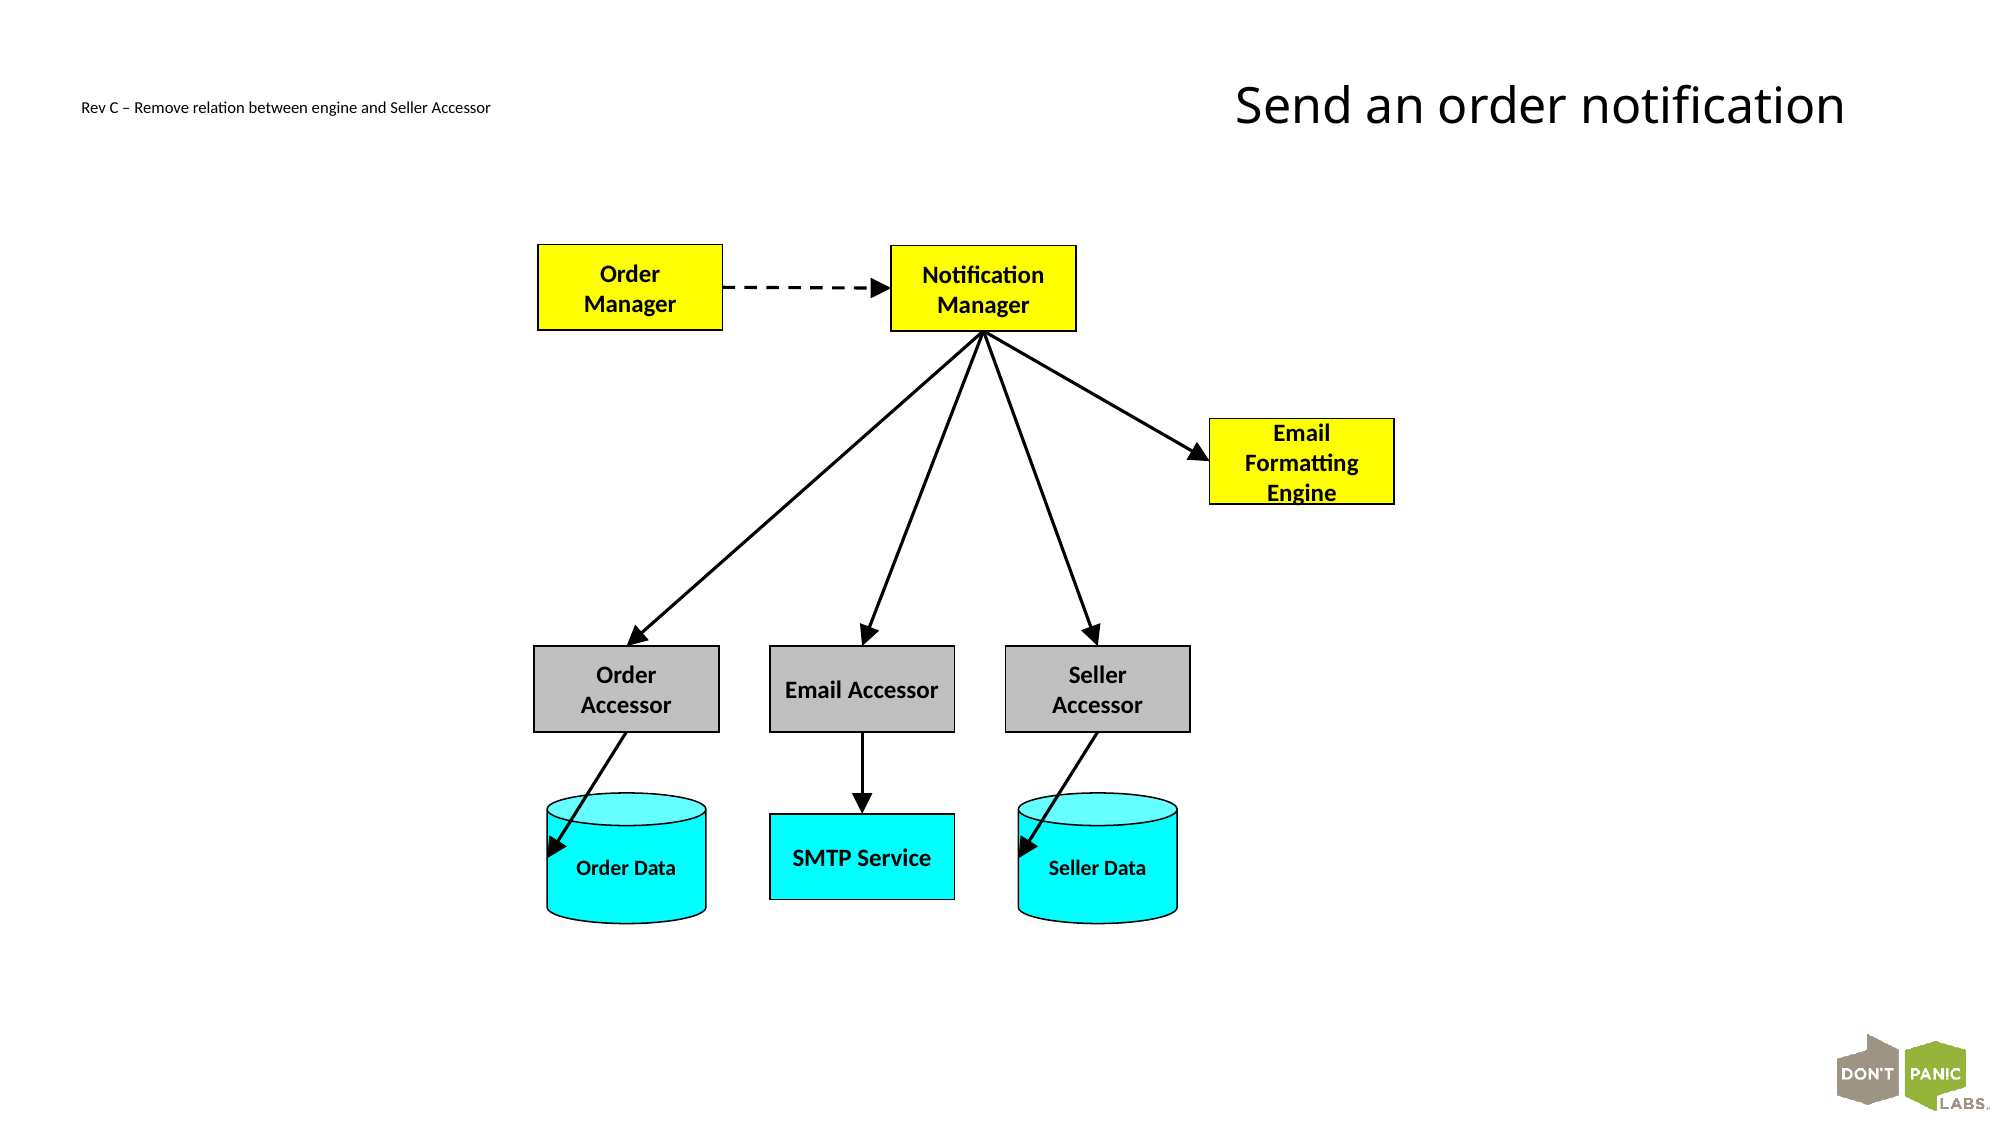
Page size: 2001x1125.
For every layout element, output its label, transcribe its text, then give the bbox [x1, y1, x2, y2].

text_box Email Accessor [769, 647, 955, 732]
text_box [983, 330, 1098, 647]
text_box SMTP Service [769, 813, 955, 900]
text_box Seller Accessor [1005, 646, 1191, 732]
text_box Notification Manager [891, 245, 1076, 330]
text_box Seller Data [1018, 792, 1178, 924]
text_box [626, 330, 862, 647]
text_box Rev C – Remove relation between engine and Seller Accessor [66, 89, 507, 124]
text_box Email Formatting Engine [1209, 418, 1395, 504]
text_box Order Data [547, 792, 706, 924]
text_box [1098, 330, 1210, 462]
text_box Order Manager [537, 244, 723, 331]
picture [1837, 1034, 1990, 1111]
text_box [862, 330, 983, 647]
text_box Order Accessor [534, 646, 719, 732]
title Send an order notification [137, 59, 1863, 154]
